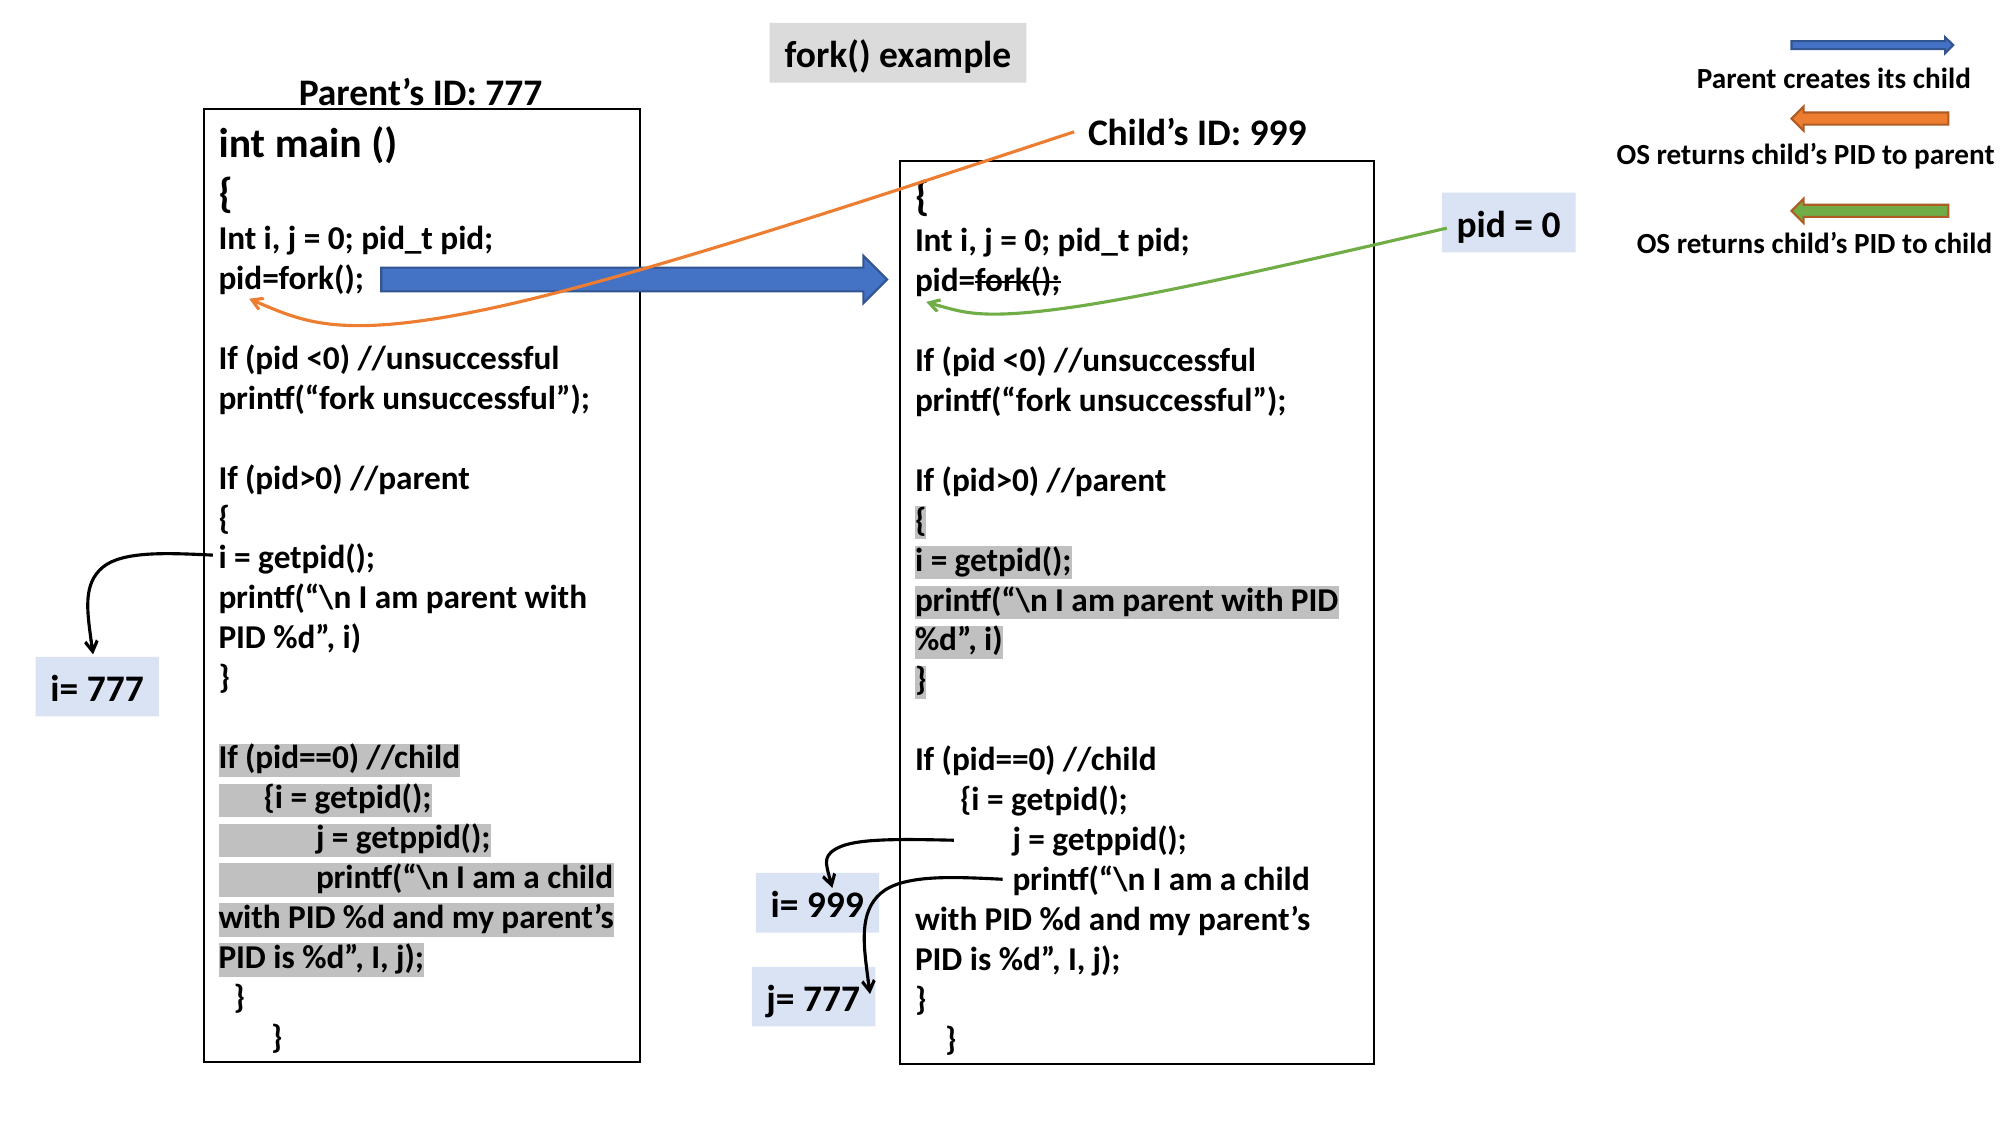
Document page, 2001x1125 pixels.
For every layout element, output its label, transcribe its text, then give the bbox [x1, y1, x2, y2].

text_box Parent’s ID: 777 [284, 60, 558, 121]
text_box OS returns child’s PID to child [1622, 216, 2000, 267]
text_box pid = 0 [1441, 192, 1576, 253]
text_box i= 999 [755, 872, 880, 933]
text_box [1790, 103, 1950, 128]
text_box OS returns child’s PID to parent [1601, 128, 2000, 179]
text_box [926, 226, 1448, 316]
text_box [861, 876, 1003, 995]
text_box j= 777 [751, 966, 876, 1027]
text_box [566, 253, 889, 306]
text_box Parent creates its child [1682, 52, 1987, 102]
text_box [84, 552, 213, 655]
text_box [1790, 34, 1955, 52]
text_box { Int i, j = 0; pid_t pid; pid=fork(); If (pid <0) //unsuccessful printf(“fork unsuccessful”); If (pid>0) //parent { i = getpid(); printf(“\n I am parent with PID %d”, i) } If (pid==0) //child {i = getpid(); j = getppid(); printf(“\n I am a child with PID %d and my parent’s PID is %d”, I, j); } } [899, 160, 1375, 1065]
text_box [249, 130, 1075, 328]
text_box [822, 837, 954, 888]
text_box [380, 266, 406, 272]
text_box i= 777 [35, 656, 159, 717]
text_box fork() example [769, 22, 1027, 83]
text_box [1790, 196, 1950, 216]
text_box int main () { Int i, j = 0; pid_t pid; pid=fork(); If (pid <0) //unsuccessful printf(“fork unsuccessful”); If (pid>0) //parent { i = getpid(); printf(“\n I am parent with PID %d”, i) } If (pid==0) //child {i = getpid(); j = getppid(); printf(“\n I am a child with PID %d and my parent’s PID is %d”, I, j); } } [203, 108, 641, 1063]
text_box Child’s ID: 999 [1073, 100, 1322, 160]
